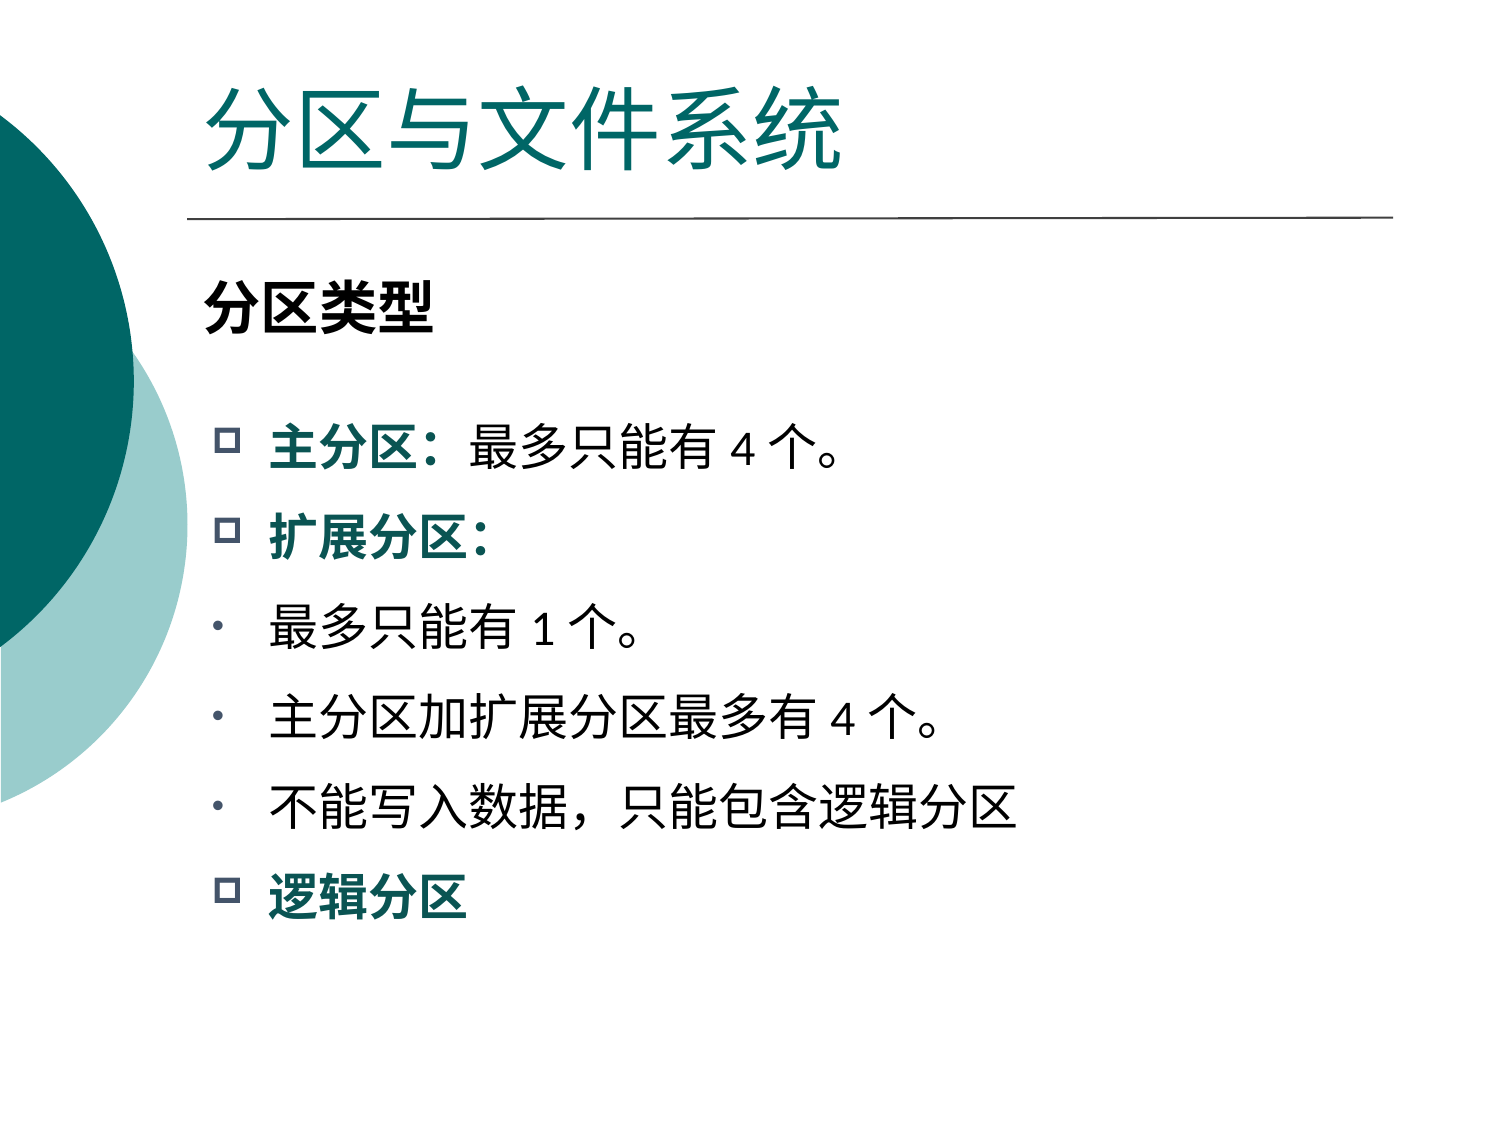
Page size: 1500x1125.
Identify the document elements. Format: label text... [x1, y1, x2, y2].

text_box 分区与文件系统 [187, 25, 1397, 243]
text_box 分区类型 [187, 271, 1372, 362]
text_box 主分区：最多只能有4个。 扩展分区： 最多只能有1个。 主分区加扩展分区最多有4个。 不能写入数据，只能包含逻辑分区 逻辑分区 [197, 378, 1397, 912]
